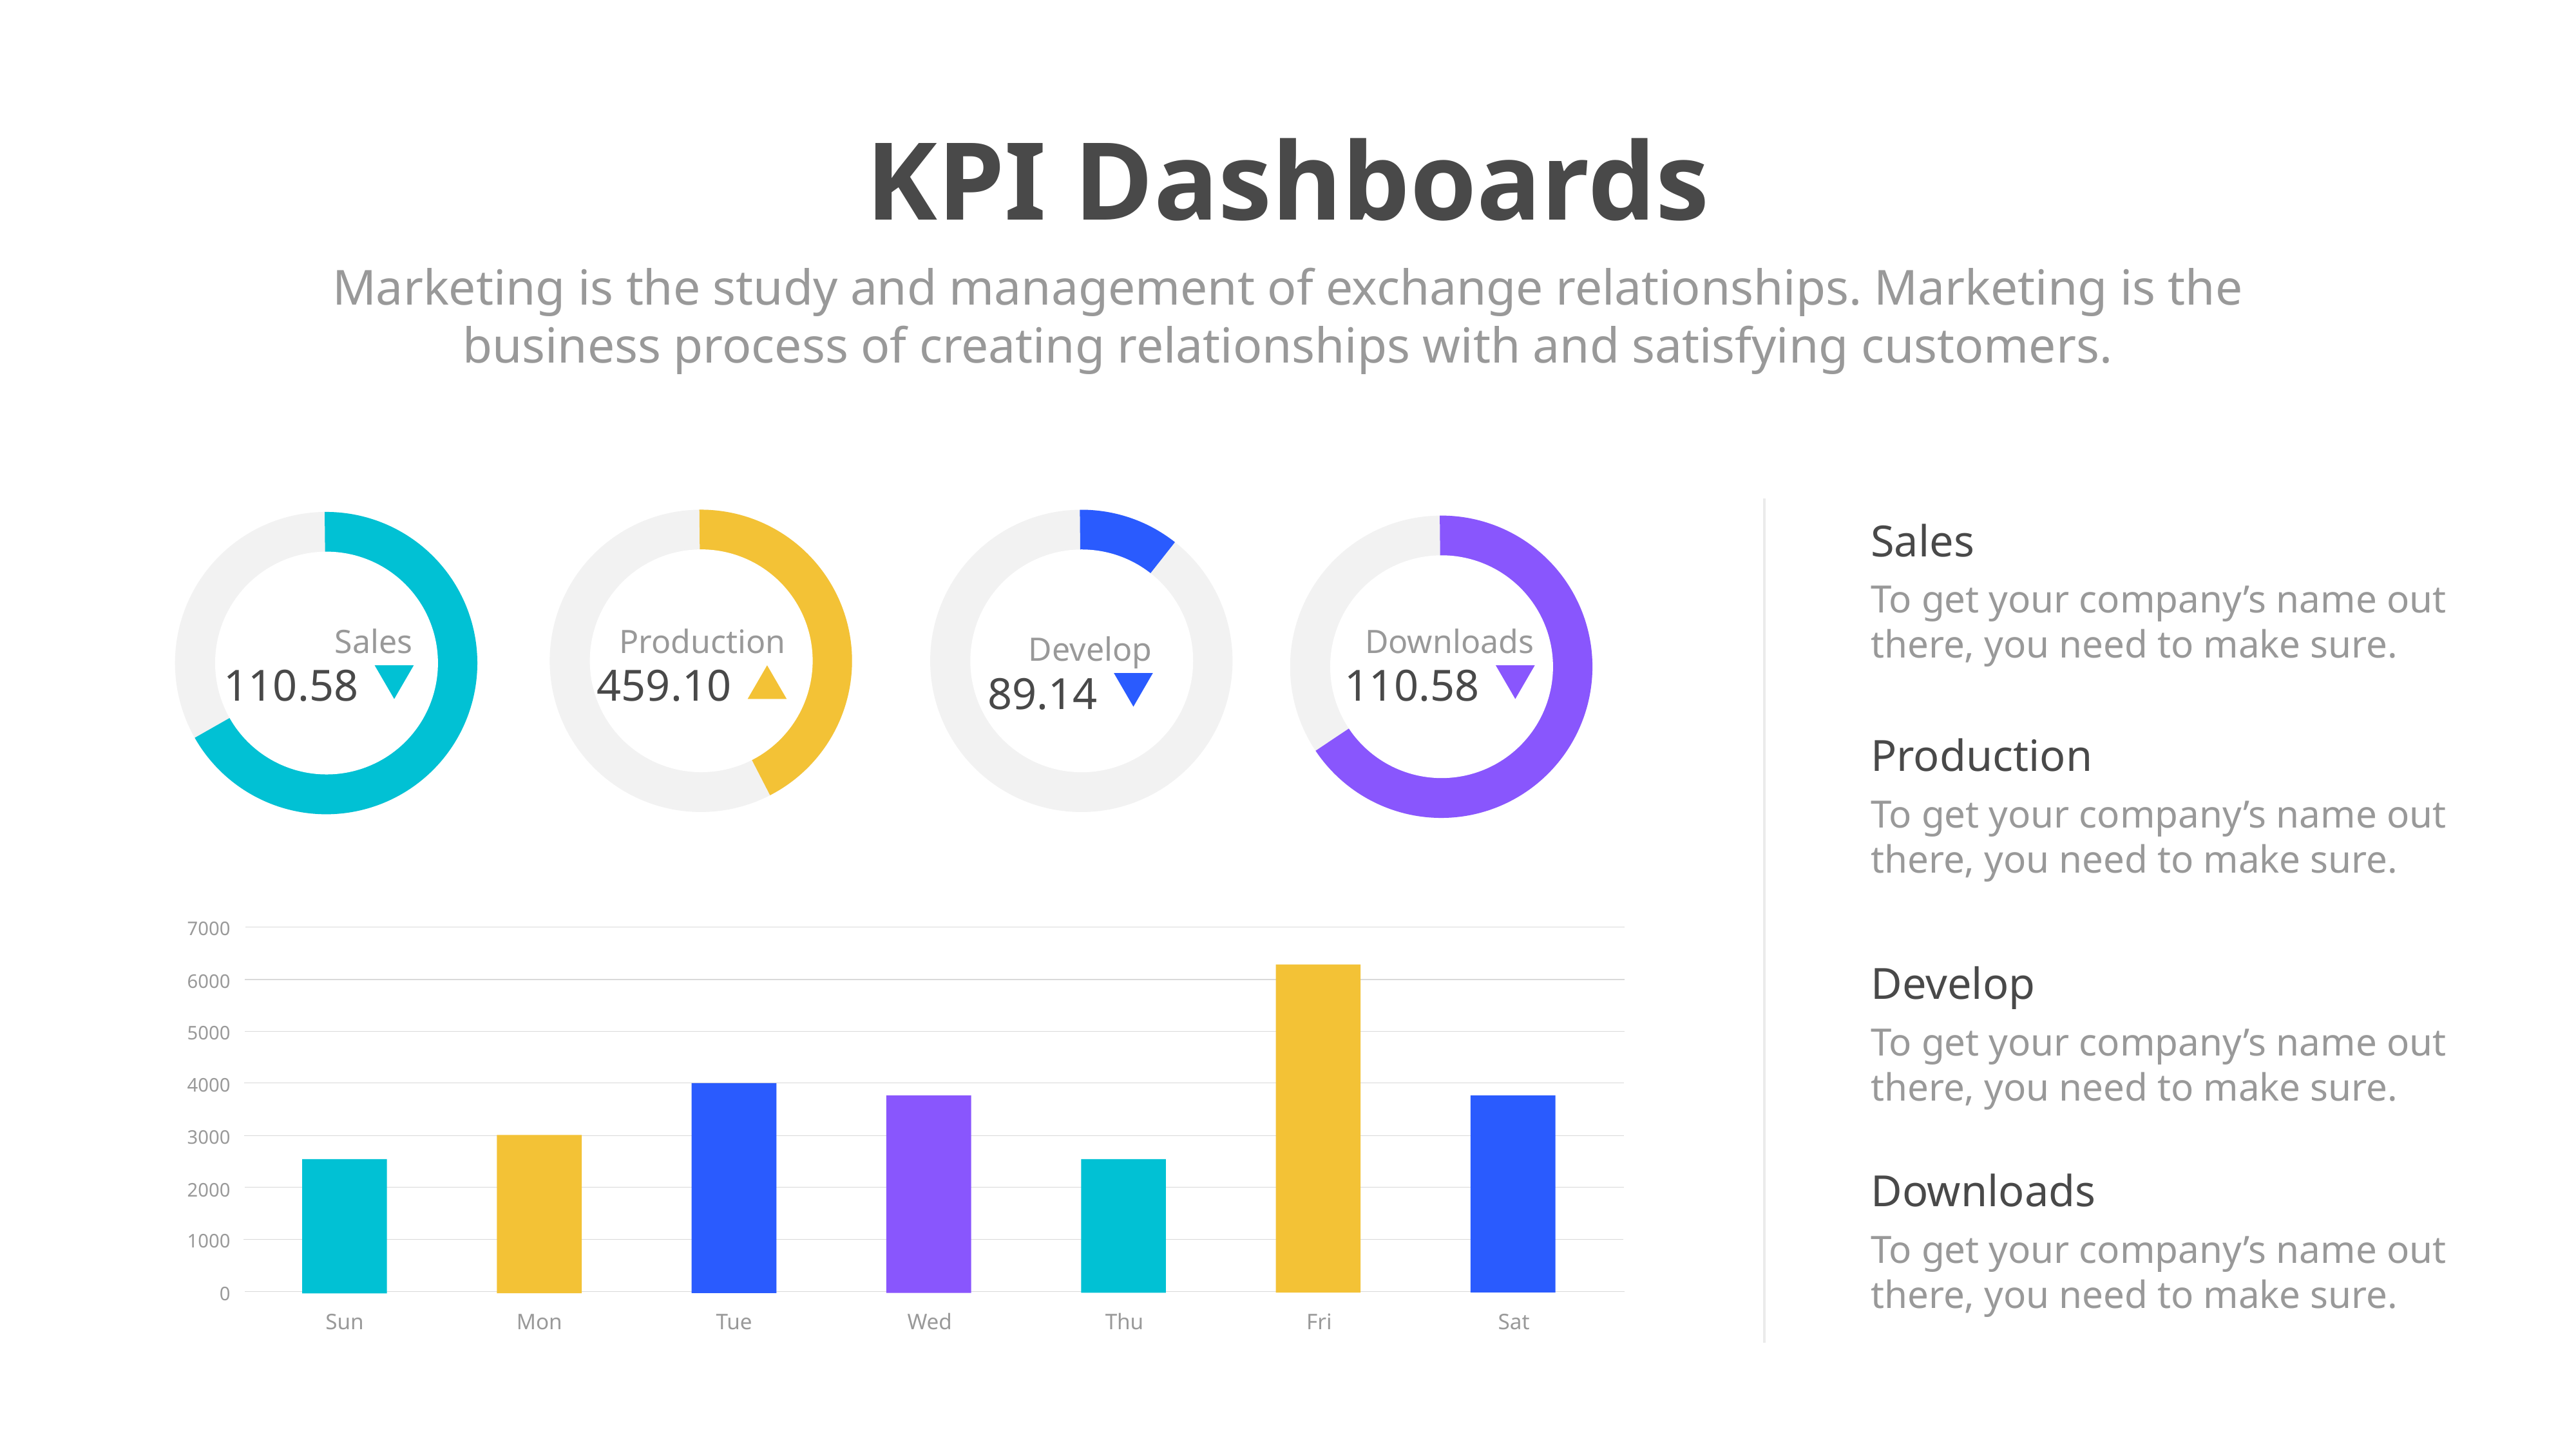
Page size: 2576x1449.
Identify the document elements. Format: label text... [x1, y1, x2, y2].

text_box Fri [1285, 1303, 1353, 1339]
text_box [1290, 515, 1593, 819]
text_box Sun [310, 1303, 379, 1339]
text_box 6000 [172, 964, 240, 997]
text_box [281, 108, 2295, 379]
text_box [549, 509, 852, 812]
text_box Tue [700, 1303, 768, 1339]
text_box Sat [1480, 1303, 1548, 1339]
text_box 1000 [172, 1224, 240, 1256]
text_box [175, 511, 477, 815]
text_box 5000 [172, 1016, 240, 1048]
text_box Wed [895, 1303, 964, 1339]
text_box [1861, 509, 2465, 672]
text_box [1861, 723, 2465, 887]
text_box 0 [172, 1276, 240, 1309]
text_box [1861, 1159, 2465, 1322]
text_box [192, 600, 423, 715]
text_box 4000 [172, 1068, 240, 1101]
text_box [1313, 600, 1543, 715]
text_box 2000 [172, 1173, 240, 1206]
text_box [930, 509, 1233, 812]
text_box 7000 [172, 911, 240, 944]
text_box Thu [1090, 1303, 1158, 1339]
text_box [1861, 951, 2465, 1115]
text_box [565, 600, 796, 715]
text_box 3000 [172, 1121, 240, 1153]
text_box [243, 927, 1625, 1292]
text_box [931, 608, 1161, 723]
text_box Mon [505, 1303, 573, 1339]
